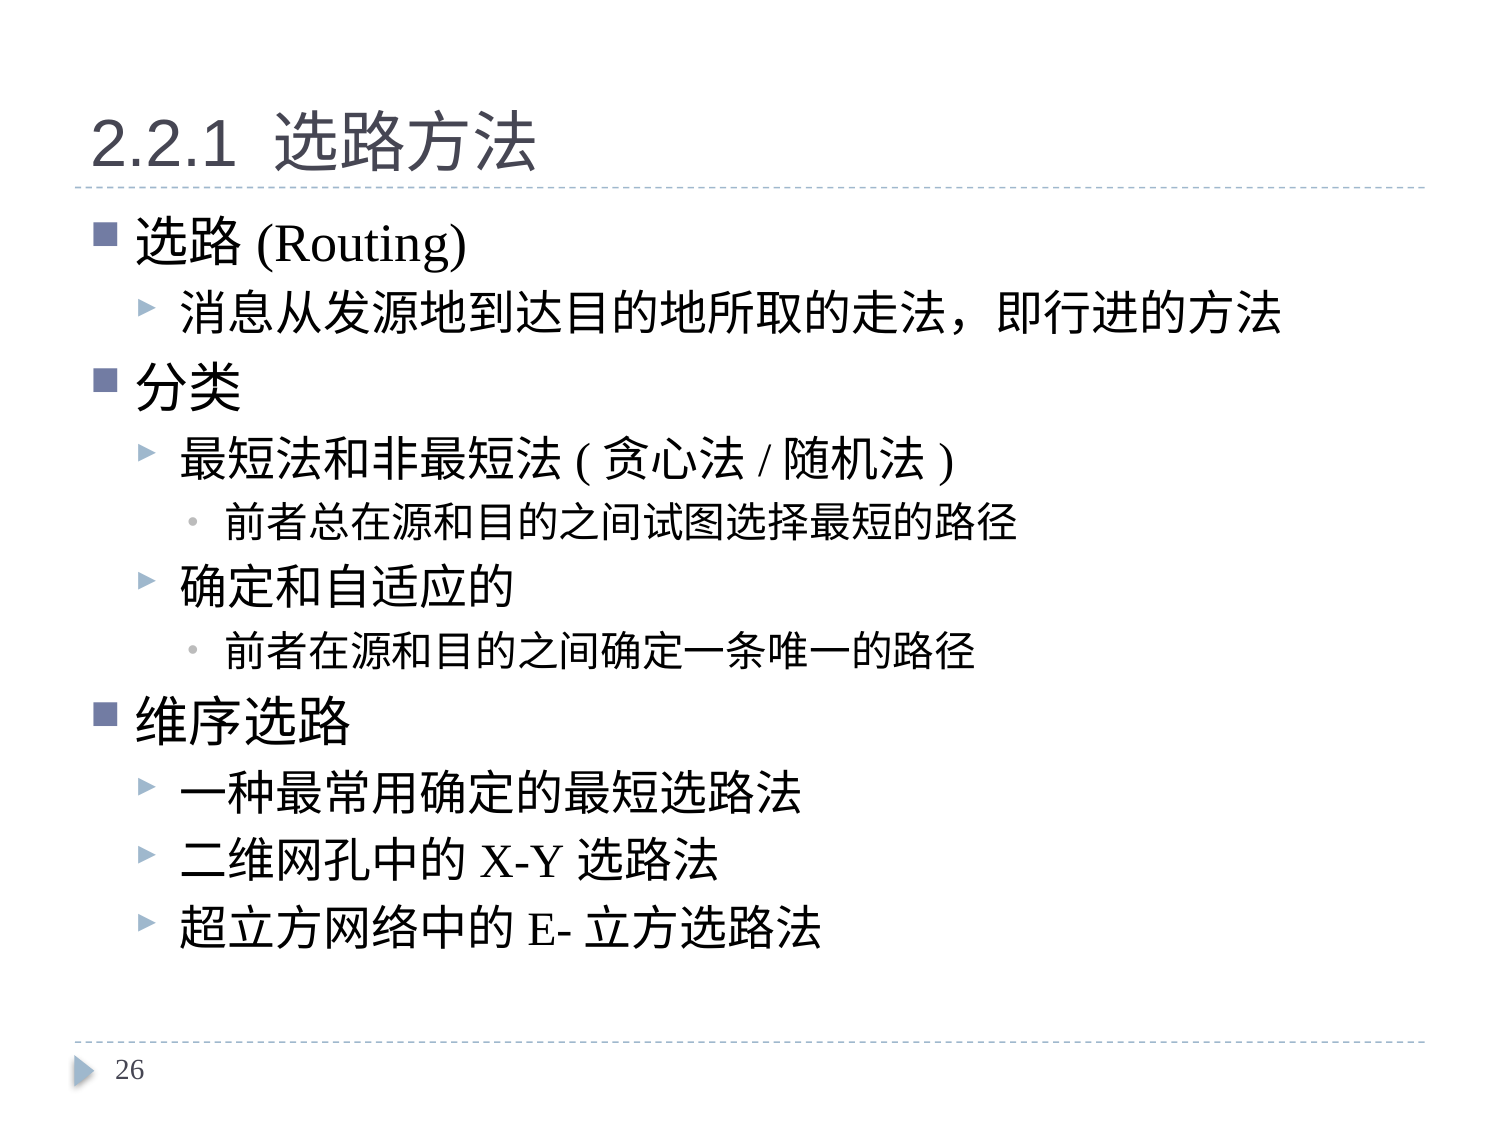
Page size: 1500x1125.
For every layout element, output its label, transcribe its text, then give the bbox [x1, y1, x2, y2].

list 选路(Routing) 消息从发源地到达目的地所取的走法，即行进的方法 分类 最短法和非最短法(贪心法/随机法) 前者总在源和目的之间试图选择最短的路径 确定和自适应的 前者在源和目的之间确定一条唯一的路径 维序选路 一种最常用确定的最短选路法 二维网孔中的X-Y选路法 超立方网络中的E-立方选路法 [74, 199, 1426, 1011]
title 2.2.1 选路方法 [74, 24, 1426, 188]
slide_number 26 [100, 1042, 426, 1103]
